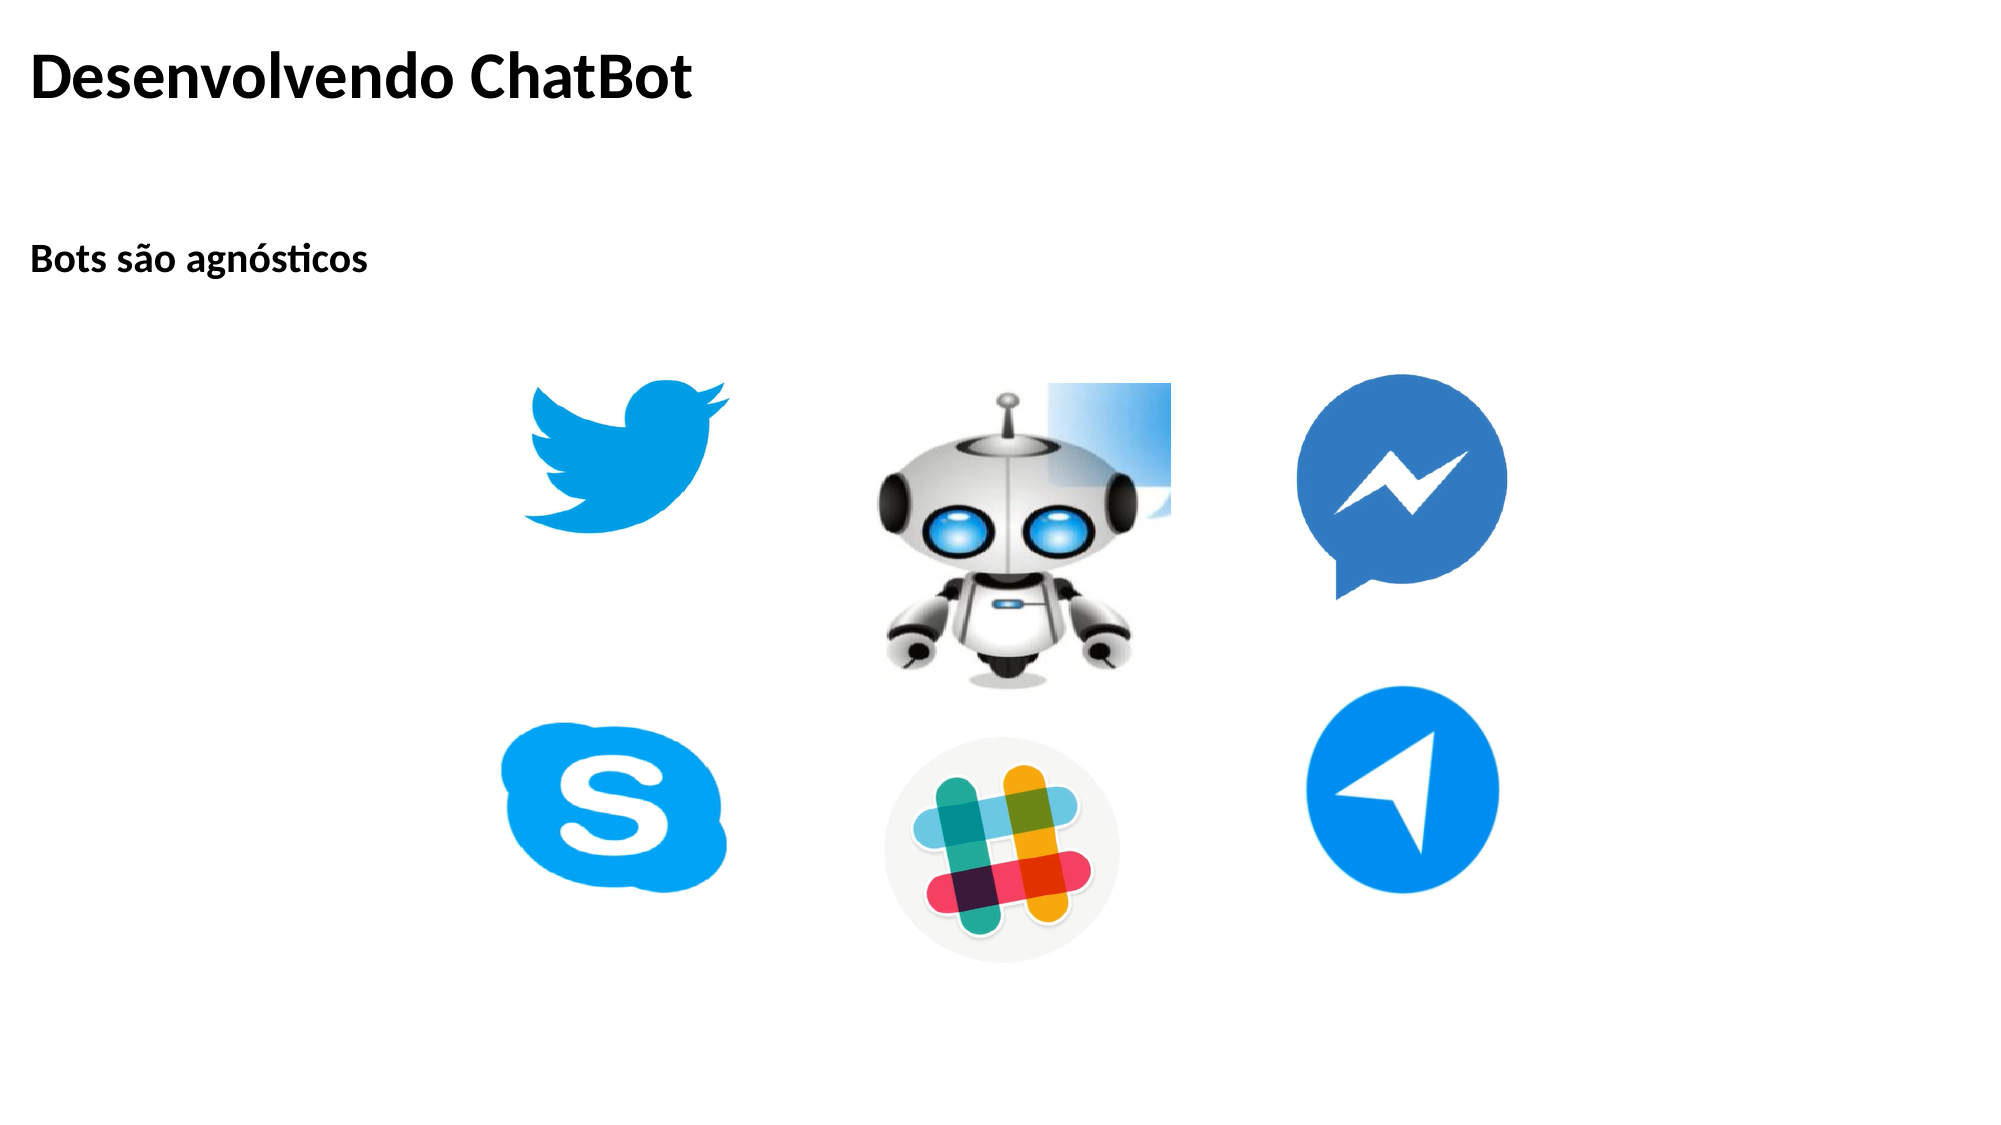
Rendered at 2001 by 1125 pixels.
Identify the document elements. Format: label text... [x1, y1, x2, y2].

picture [850, 383, 1171, 700]
picture [881, 734, 1143, 966]
text_box Desenvolvendo ChatBot [15, 24, 795, 120]
text_box Bots são agnósticos [15, 223, 1961, 289]
picture [1286, 368, 1515, 607]
picture [1276, 685, 1524, 902]
picture [491, 717, 739, 897]
picture [498, 355, 746, 549]
